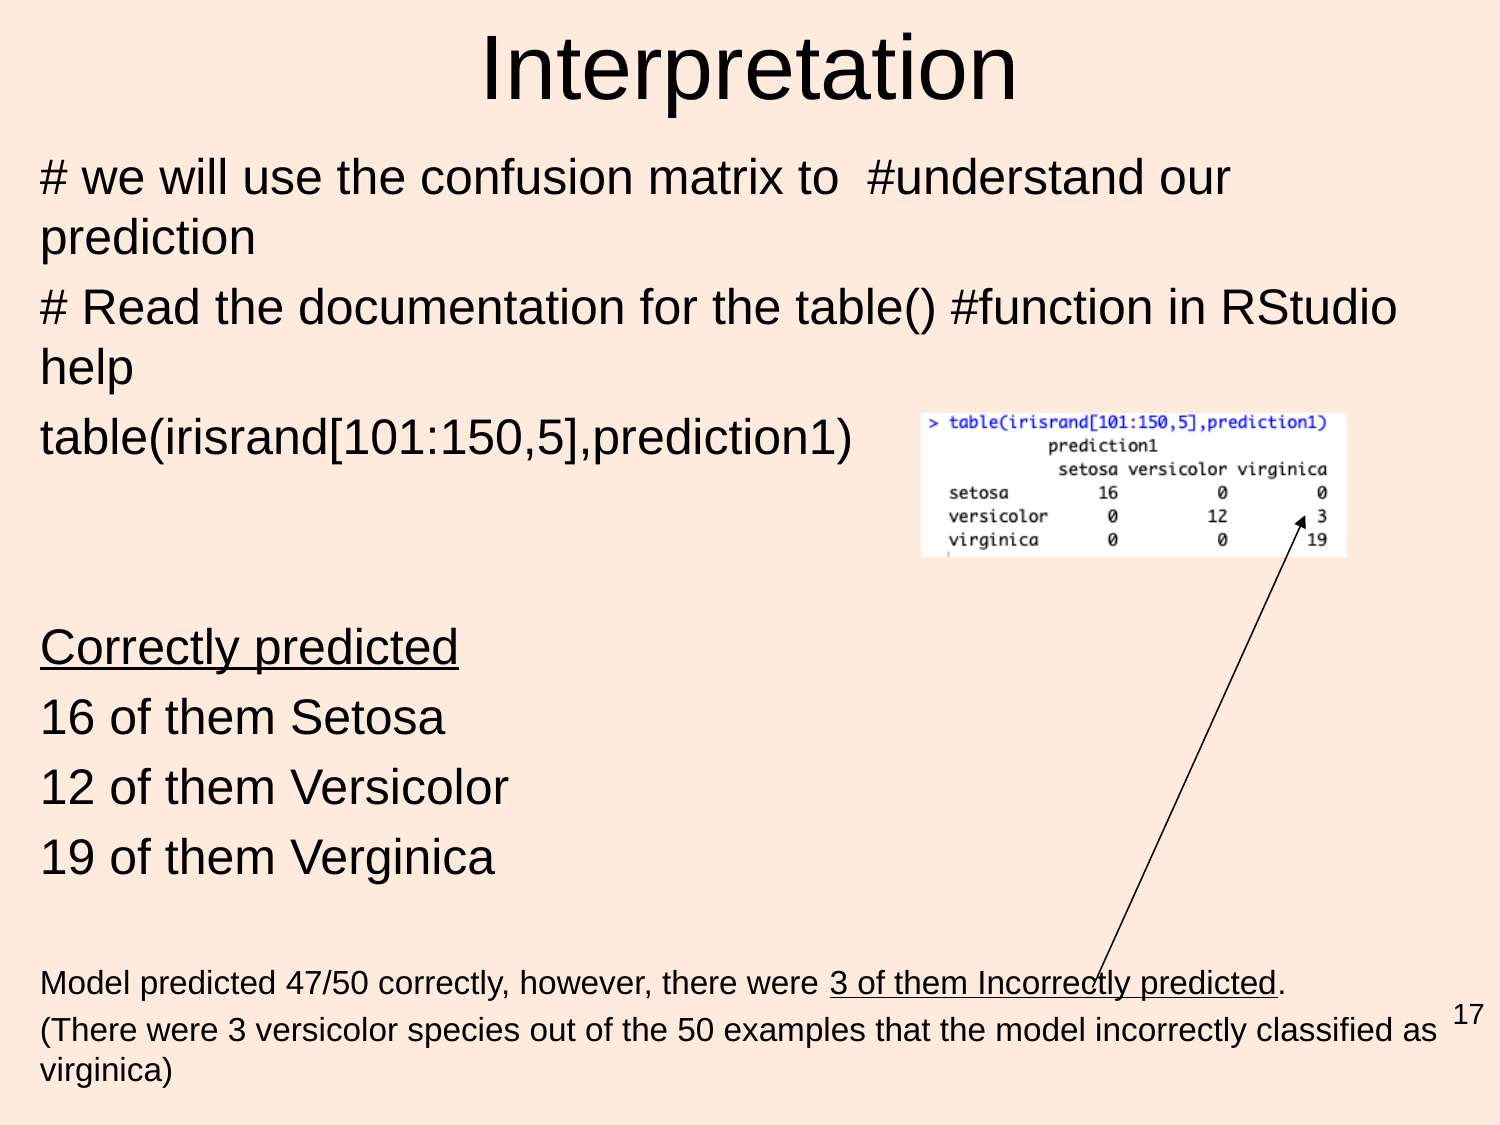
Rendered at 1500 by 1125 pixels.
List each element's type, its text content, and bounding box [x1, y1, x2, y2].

picture [921, 413, 1347, 558]
slide_number 17 [1187, 987, 1500, 1063]
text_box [1092, 514, 1306, 988]
list # we will use the confusion matrix to #understand our prediction # Read the documentation for the table() #function in RStudio help table(irisrand[101:150,5],prediction1) Correctly predicted 16 of them Setosa 12 of them Versicolor 19 of them Verginica Model predicted 47/50 correctly, however, there were 3 of them Incorrectly predicted. (There were 3 versicolor species out of the 50 examples that the model incorrectly classified as virginica) [24, 137, 1463, 1088]
title Interpretation [112, 0, 1388, 125]
